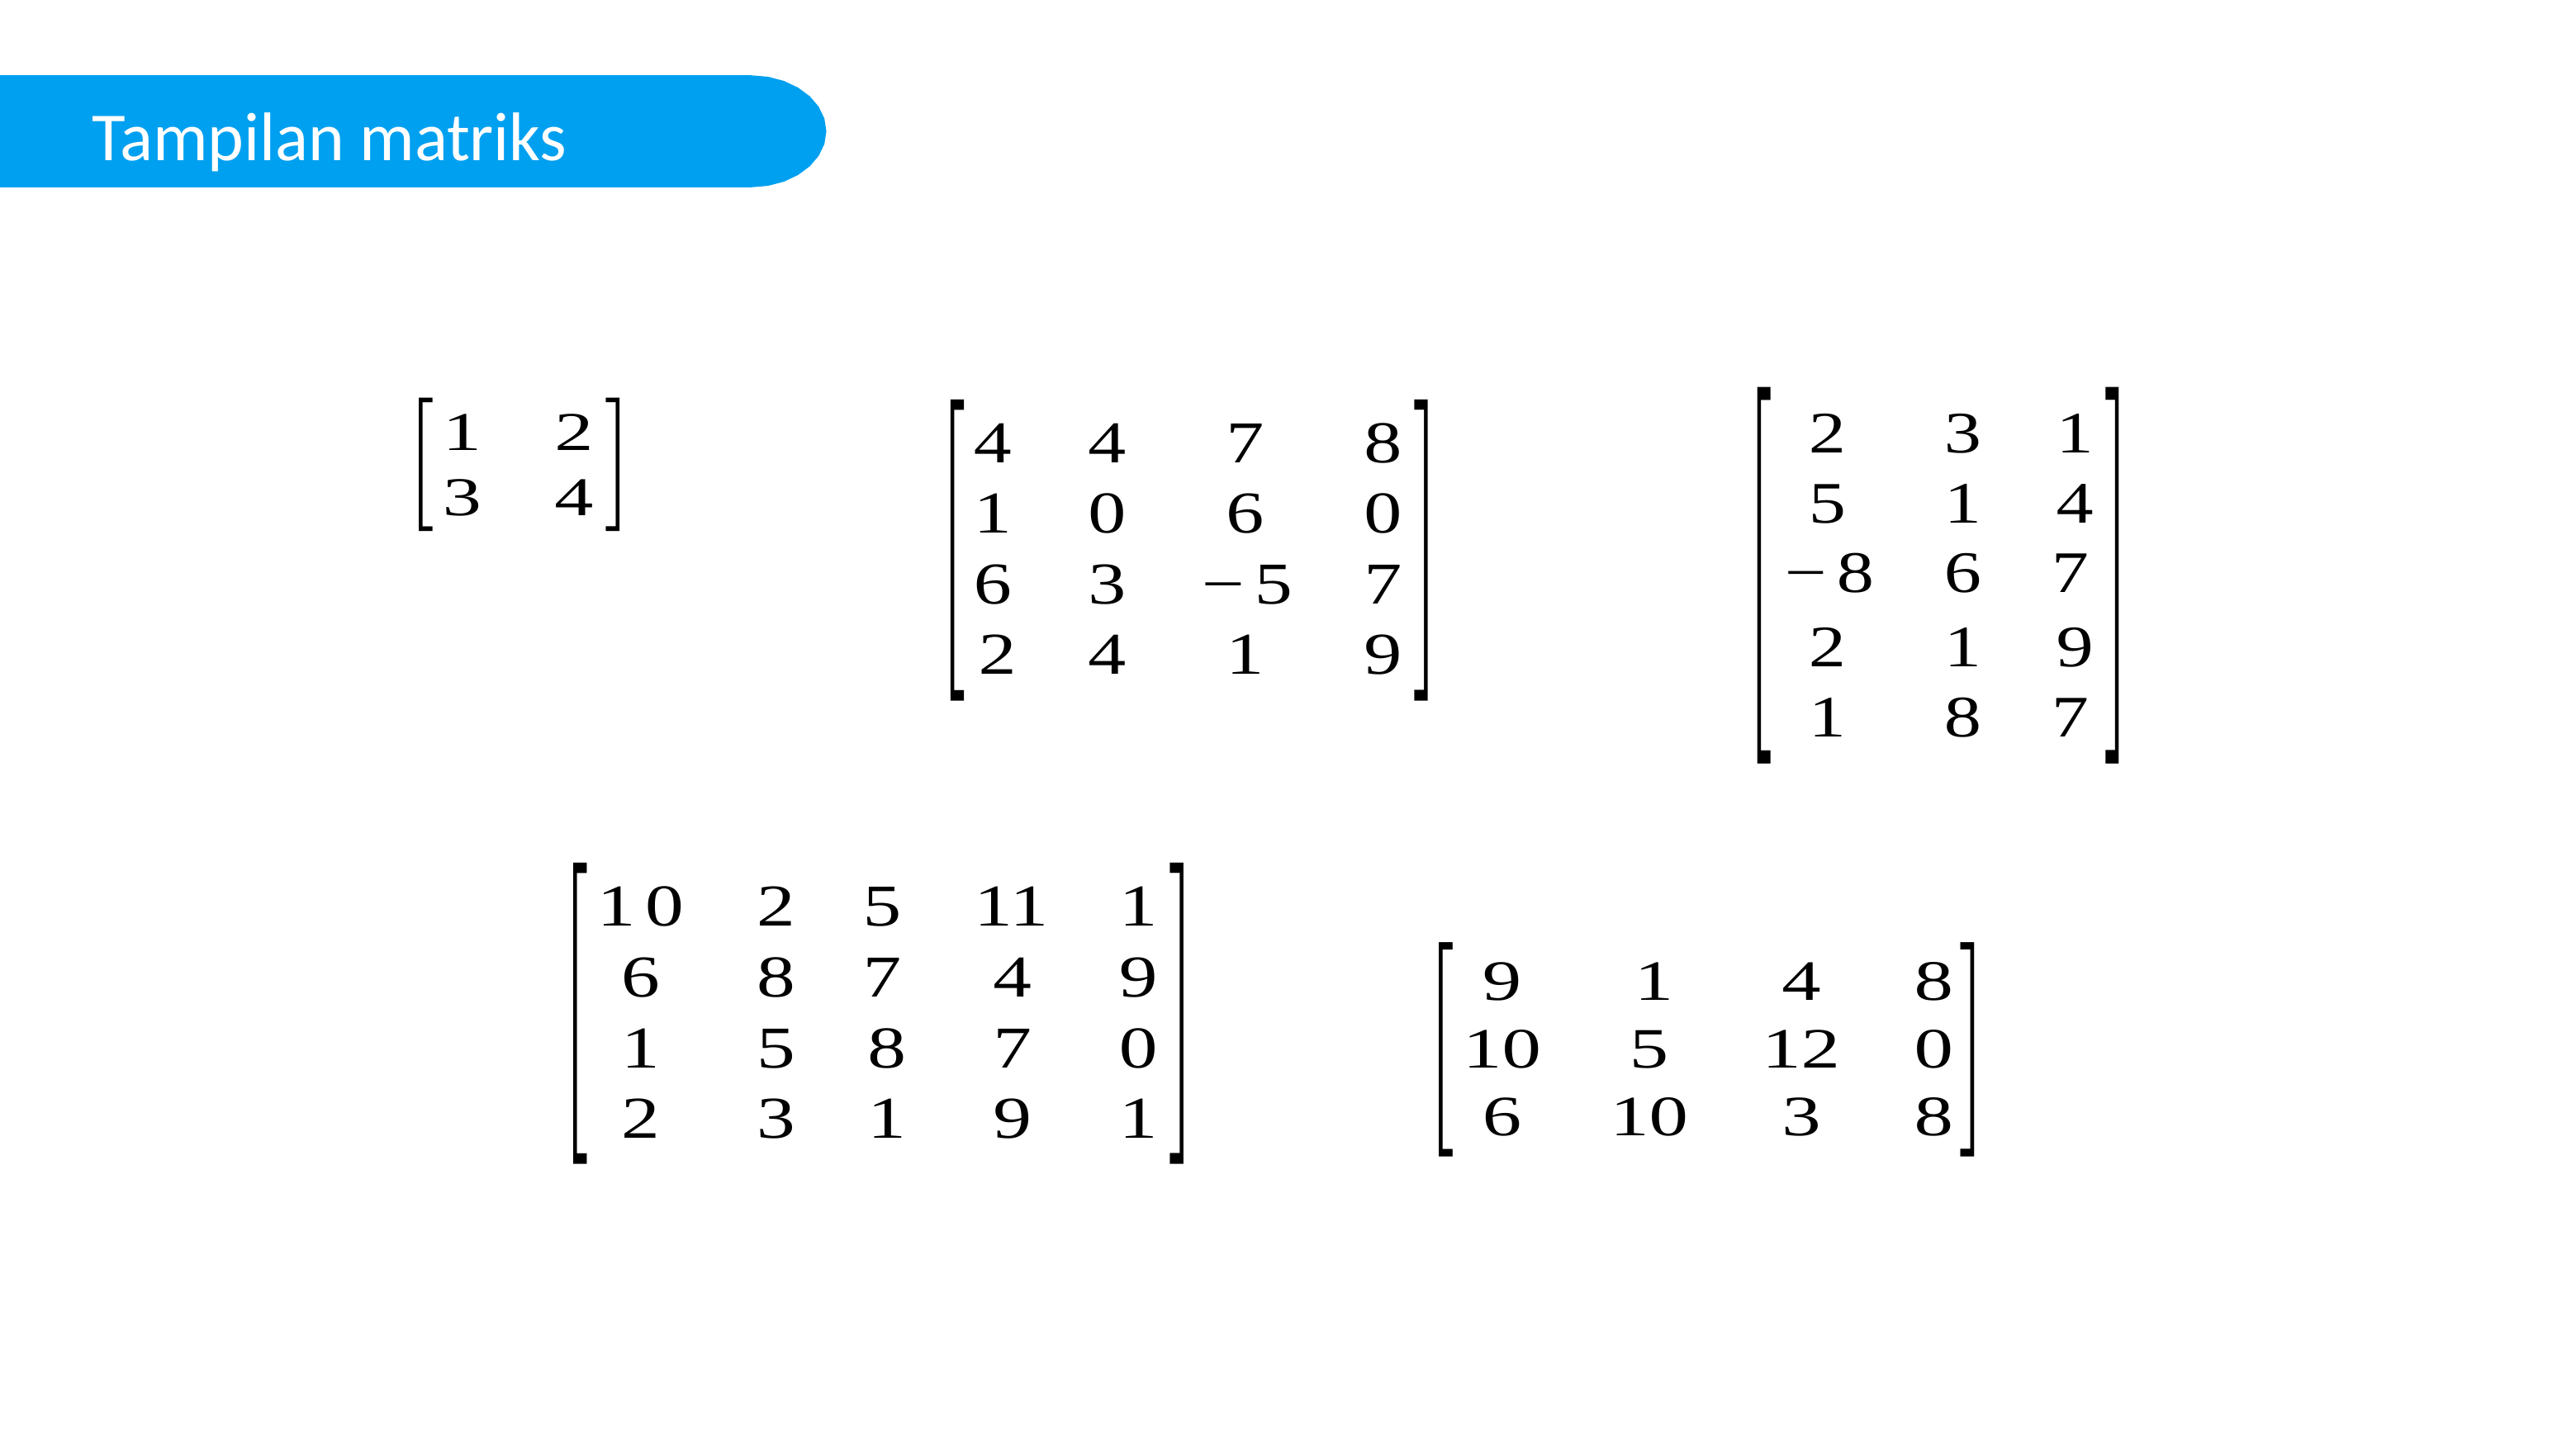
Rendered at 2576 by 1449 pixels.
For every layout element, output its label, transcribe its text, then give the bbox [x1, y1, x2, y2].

text_box [0, 75, 802, 187]
text_box Tampilan matriks [90, 90, 1392, 175]
